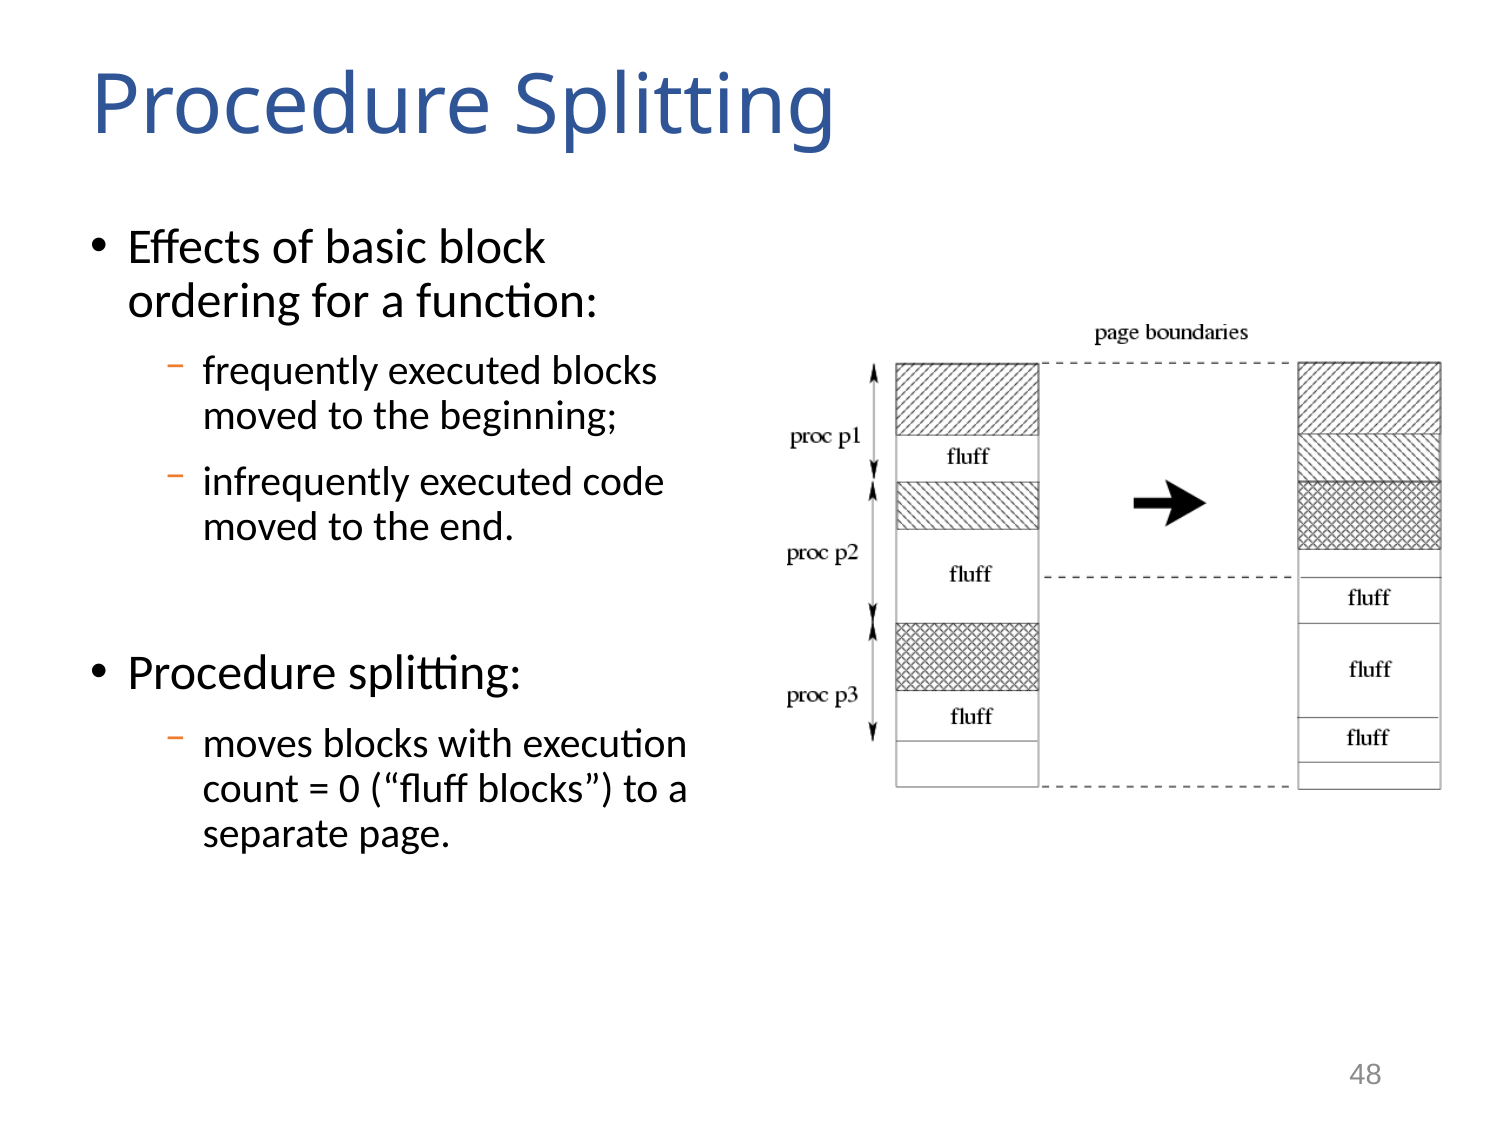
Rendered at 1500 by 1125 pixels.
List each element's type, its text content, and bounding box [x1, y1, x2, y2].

list Effects of basic block ordering for a function: frequently executed blocks moved to the beginning; infrequently executed code moved to the end. Procedure splitting: moves blocks with execution count = 0 (“fluff blocks”) to a separate page. [75, 212, 738, 1005]
title Procedure Splitting [75, 37, 1425, 175]
slide_number 48 [1059, 1042, 1397, 1103]
picture [787, 324, 1443, 791]
